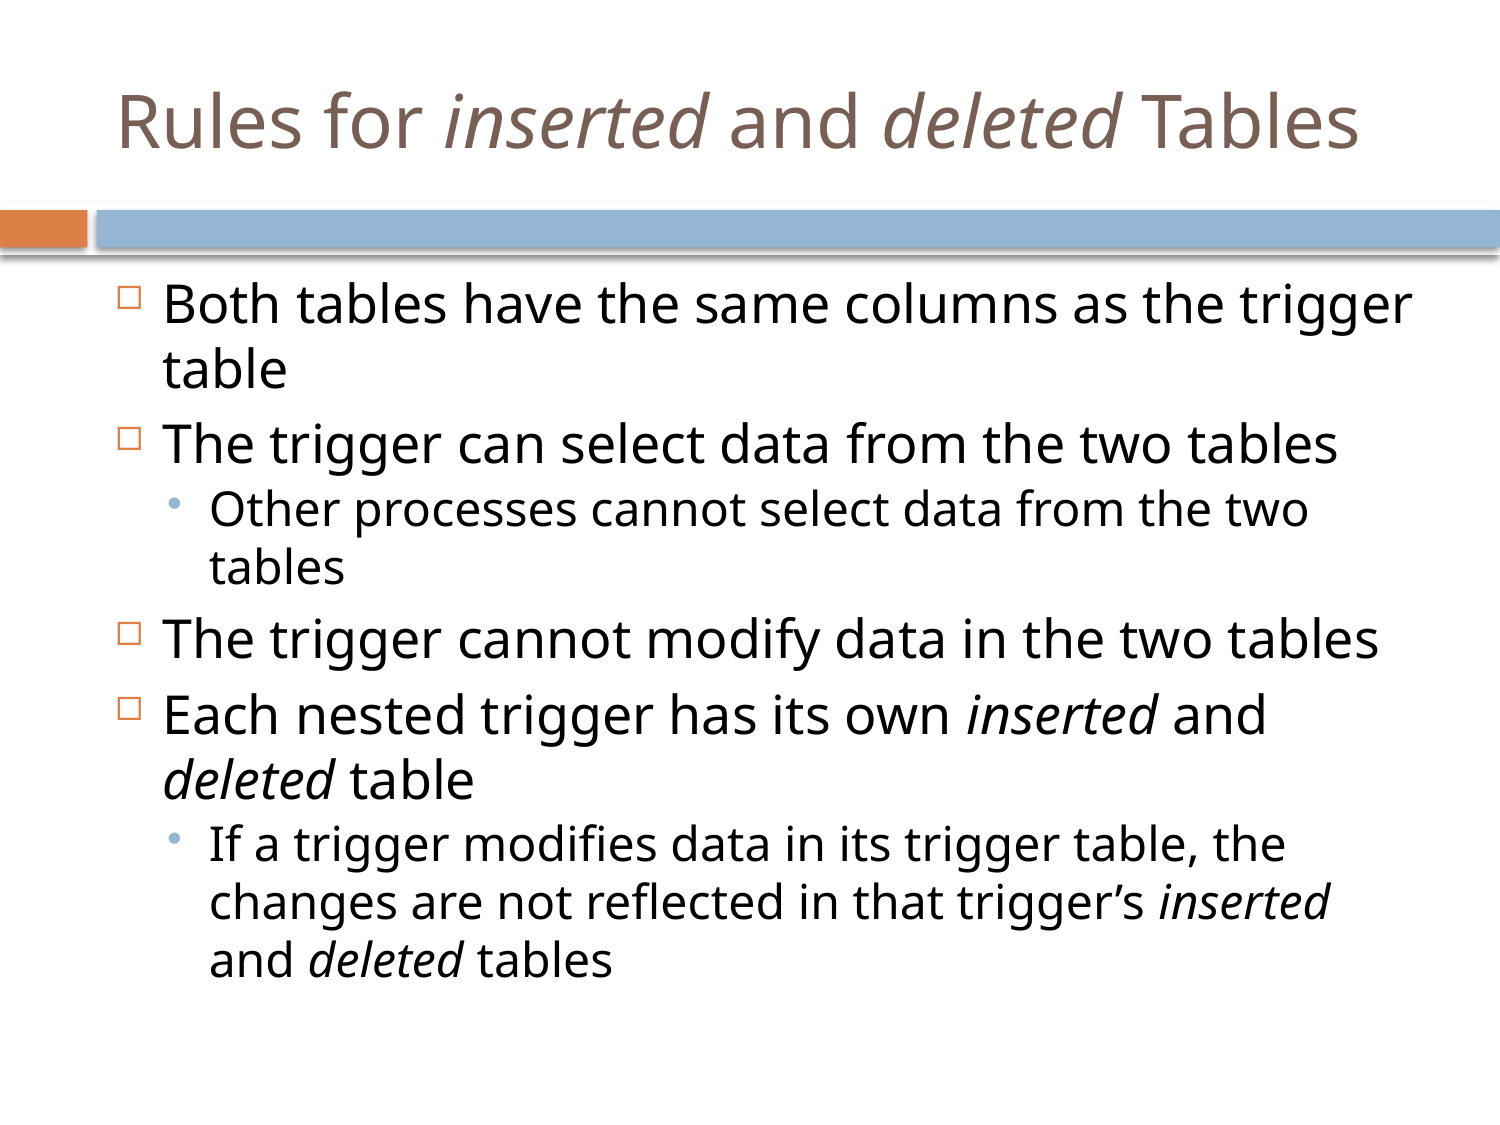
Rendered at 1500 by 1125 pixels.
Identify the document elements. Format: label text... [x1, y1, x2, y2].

list Both tables have the same columns as the trigger table The trigger can select data from the two tables Other processes cannot select data from the two tables The trigger cannot modify data in the two tables Each nested trigger has its own inserted and deleted table If a trigger modifies data in its trigger table, the changes are not reflected in that trigger’s inserted and deleted tables [100, 262, 1438, 1005]
title Rules for inserted and deleted Tables [100, 37, 1438, 200]
